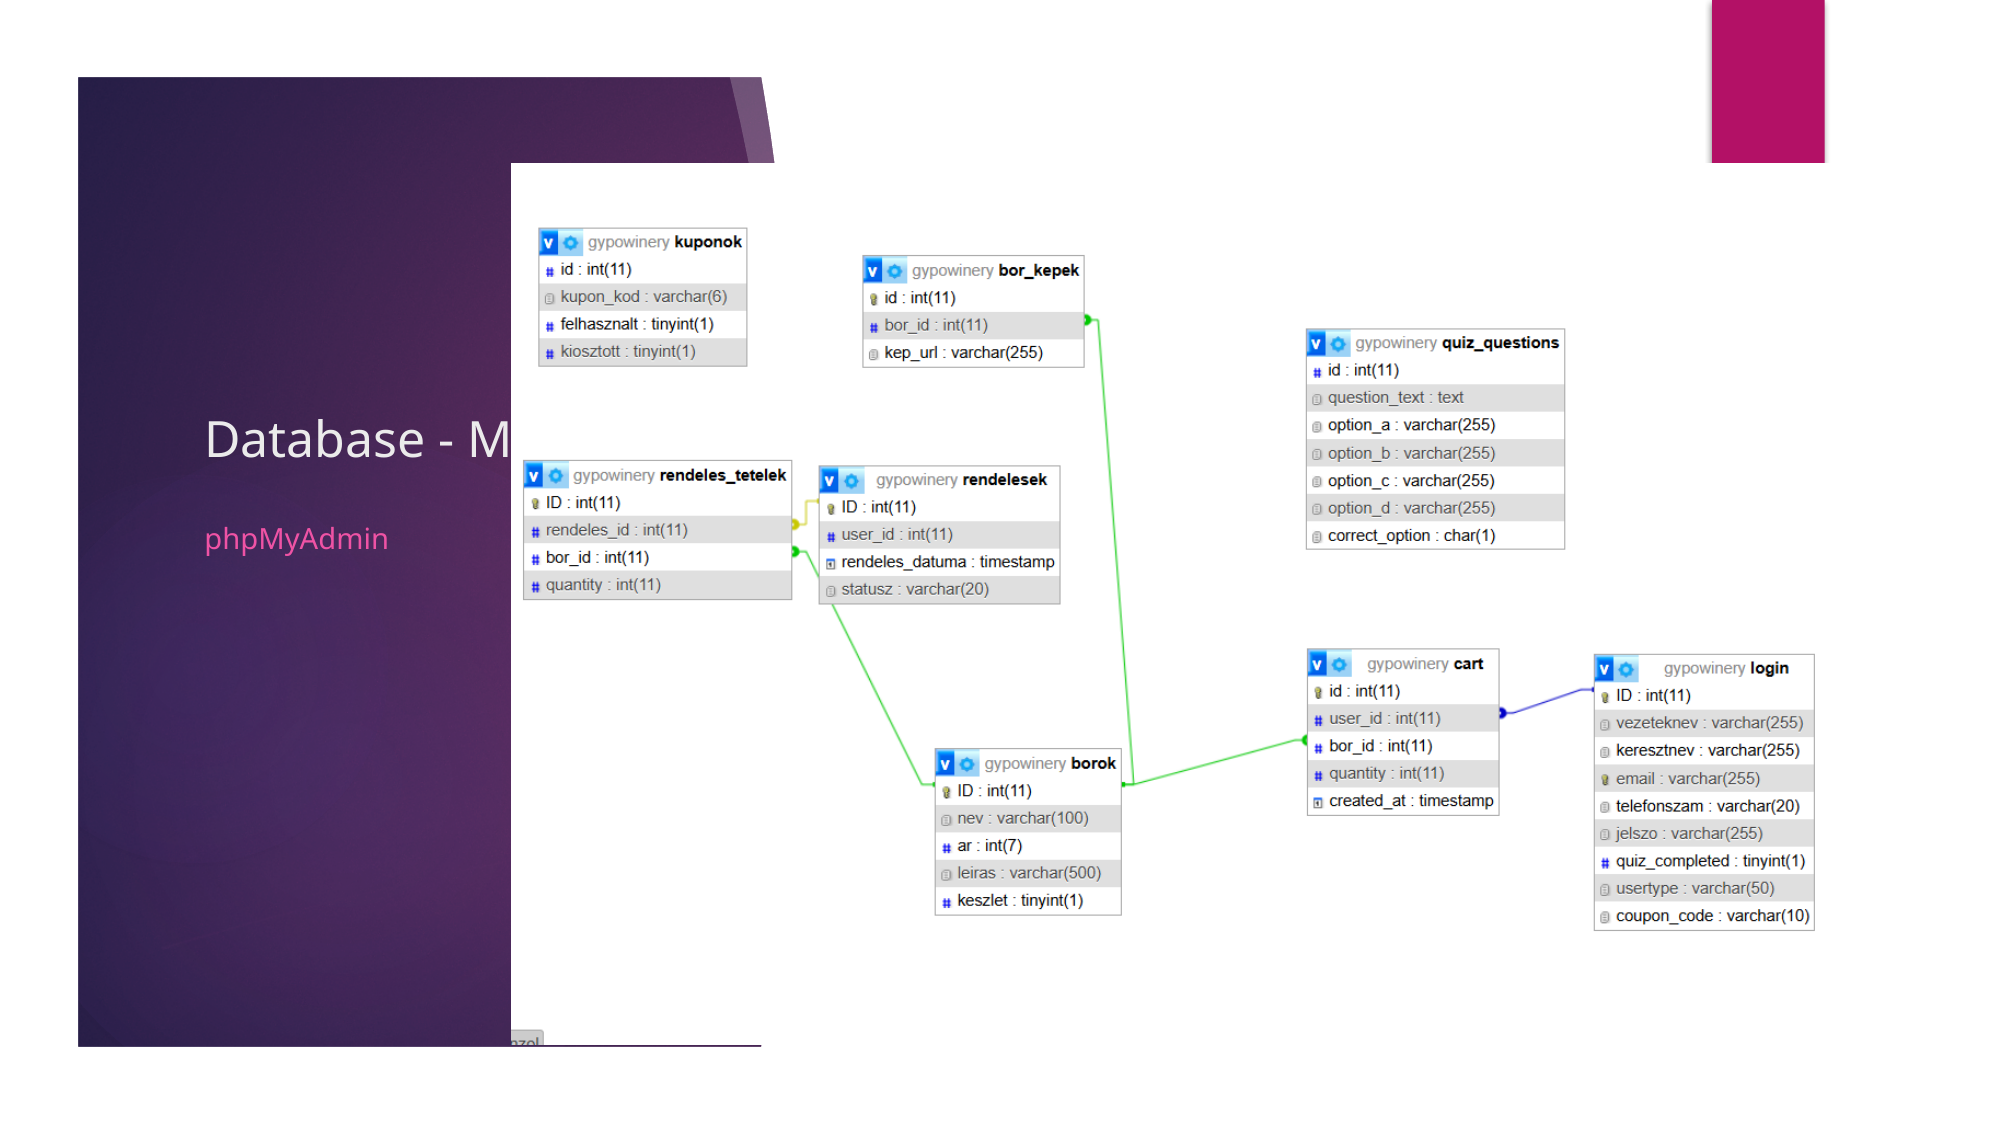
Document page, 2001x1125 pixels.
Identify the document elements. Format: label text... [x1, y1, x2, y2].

title Database - MySQL [189, 212, 506, 475]
picture [511, 163, 2000, 1045]
list phpMyAdmin [189, 513, 506, 989]
